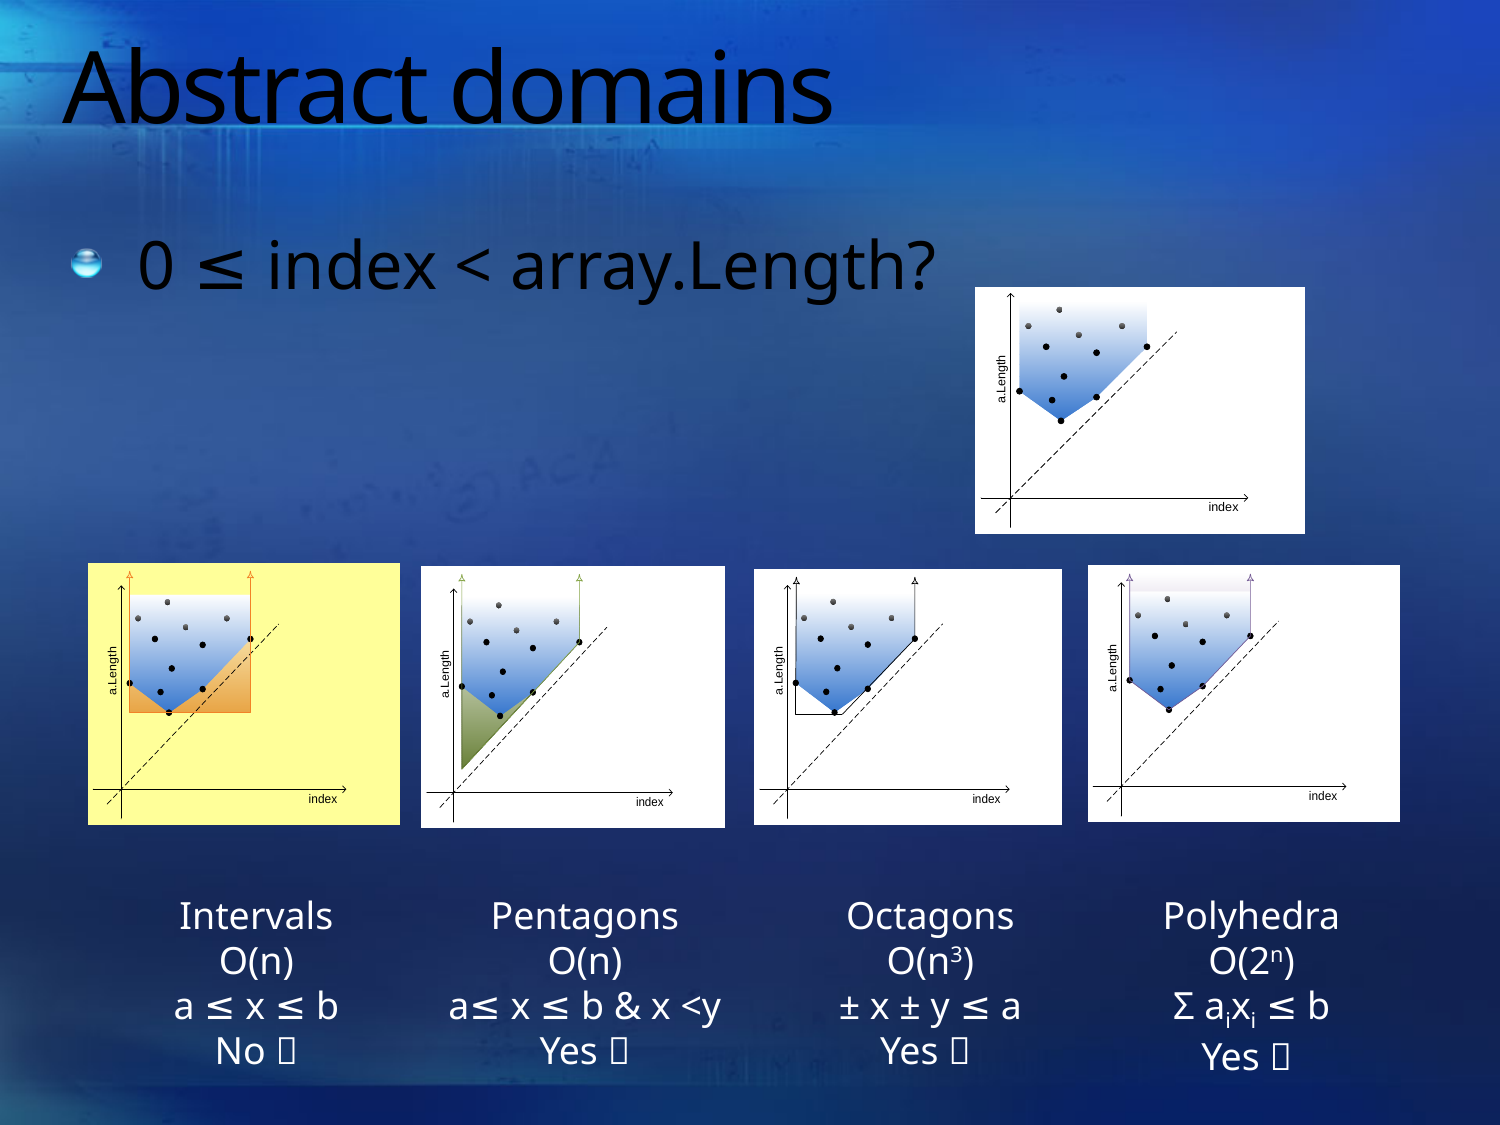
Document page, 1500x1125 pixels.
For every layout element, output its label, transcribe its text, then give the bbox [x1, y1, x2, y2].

title Abstract domains [62, 37, 1438, 147]
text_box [753, 568, 1063, 1082]
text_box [420, 565, 726, 1036]
picture [0, 0, 1500, 1125]
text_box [87, 562, 401, 1082]
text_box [974, 287, 1306, 534]
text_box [1087, 564, 1401, 1082]
list 0 ≤ index < array.Length? [62, 231, 1438, 595]
